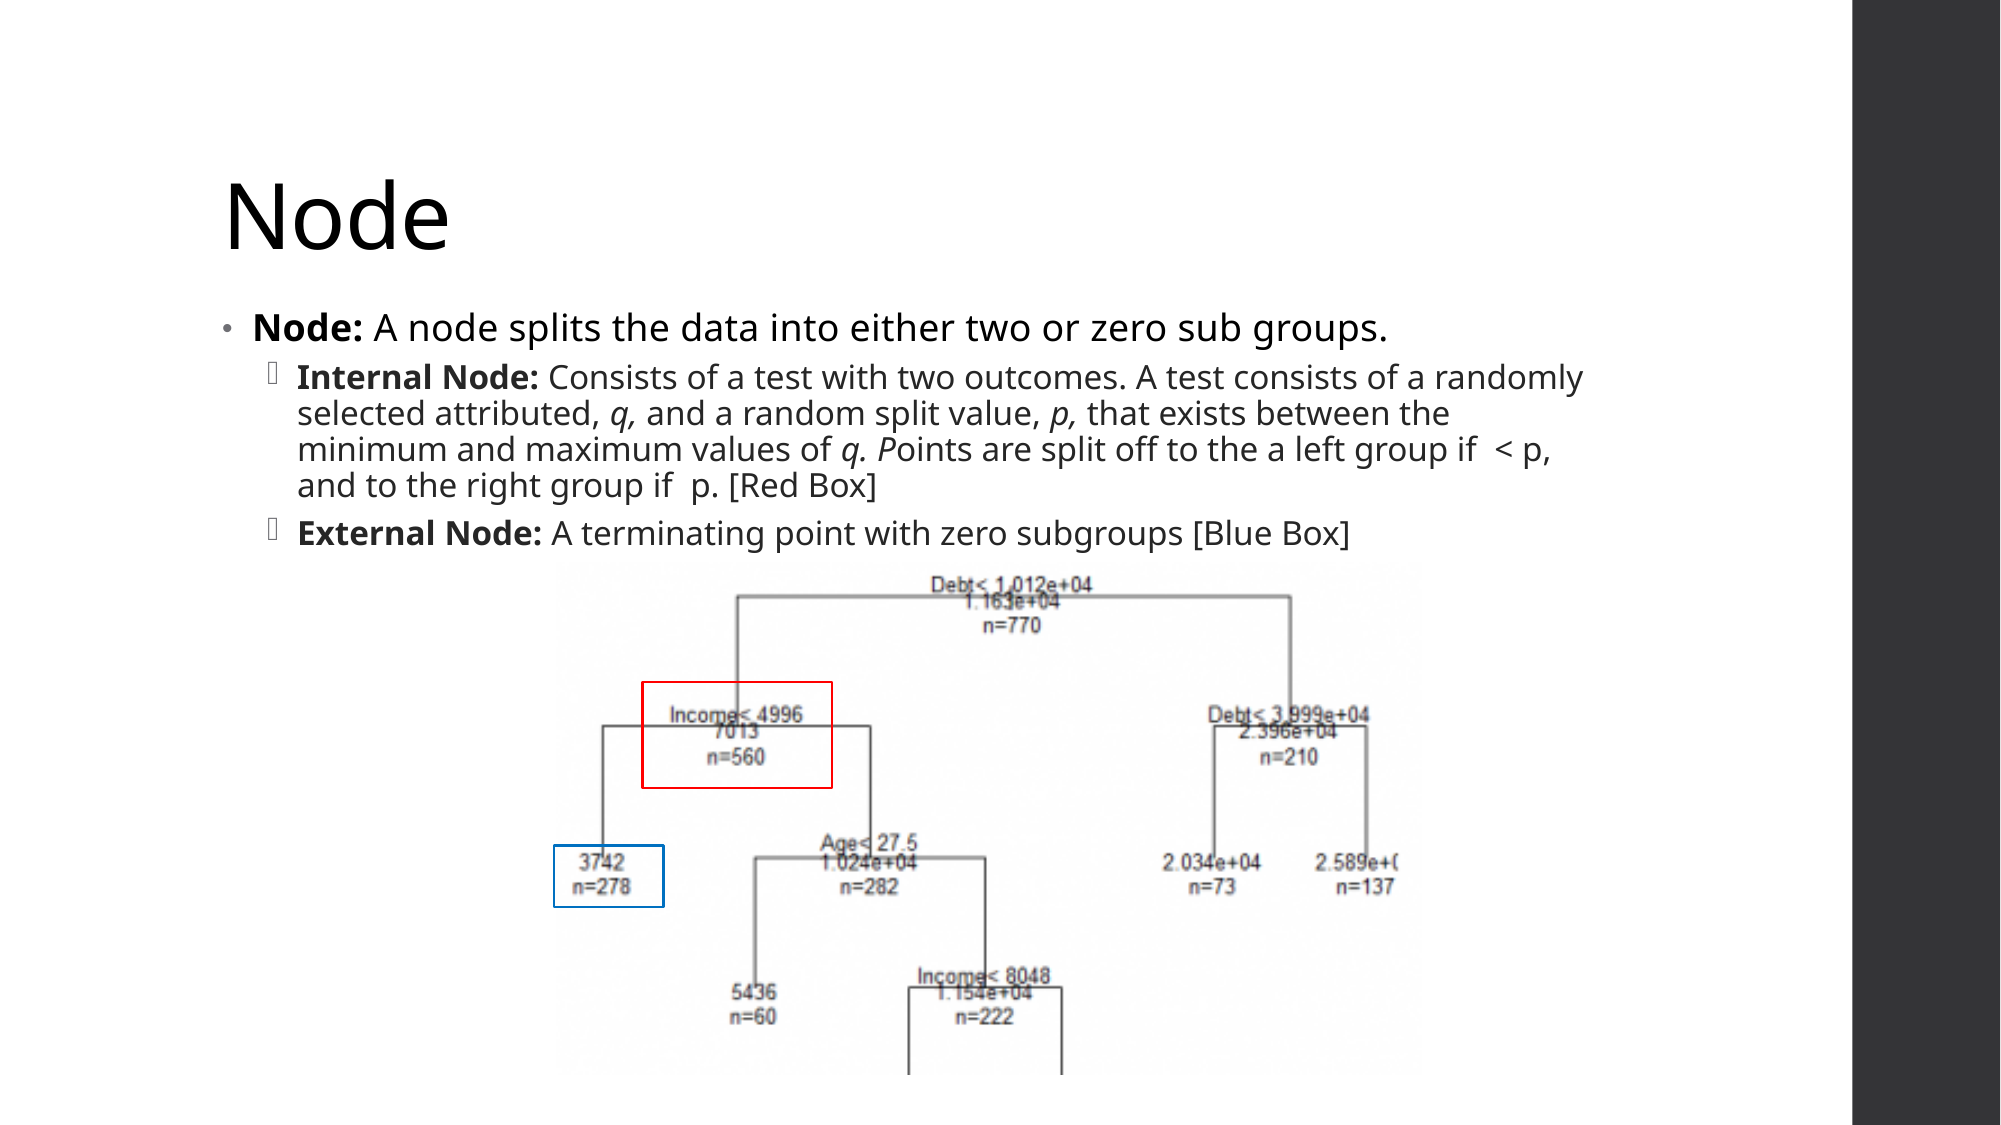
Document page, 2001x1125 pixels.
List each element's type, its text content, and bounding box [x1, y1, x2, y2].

title Node [206, 60, 1797, 278]
picture [556, 562, 1423, 1075]
